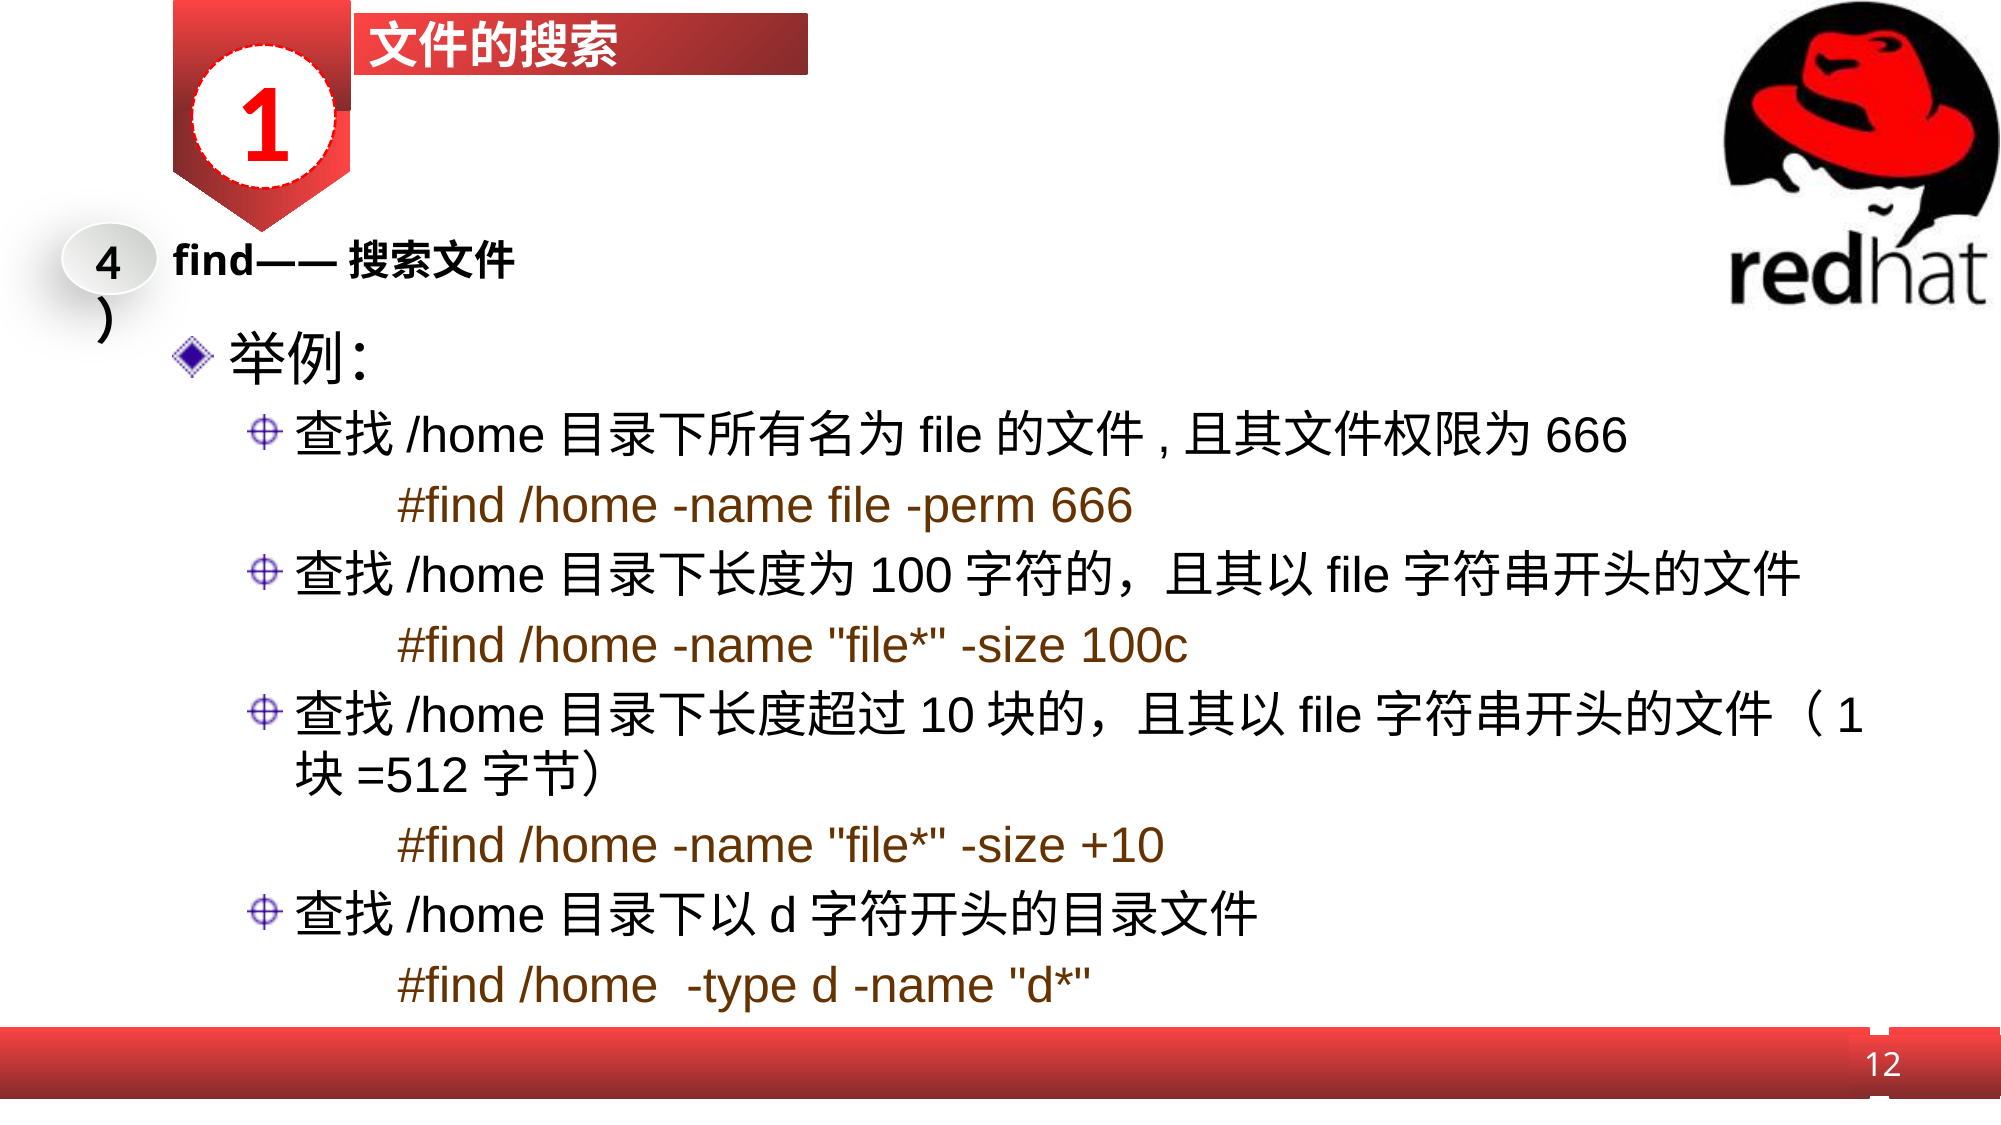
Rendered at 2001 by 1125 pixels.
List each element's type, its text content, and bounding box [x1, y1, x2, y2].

picture [1715, 0, 2000, 315]
picture [247, 894, 283, 930]
picture [172, 336, 214, 378]
picture [247, 554, 283, 590]
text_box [61, 222, 975, 299]
picture [247, 694, 283, 730]
text_box 文件的搜索 [352, 12, 810, 76]
text_box 举例： 查找/home目录下所有名为file的文件,且其文件权限为666 #find /home -name file -perm 666 查找/home目录下长度为100字符的，且其以file字符串开头的文件 #find /home -name "file*" -size 100c 查找/home目录下长度超过10块的，且其以file字符串开头的文件（1块=512字节） #find /home -name "file*" -size +10 查找/home目录下以d字符开头的目录文件 #find /home -type d -name "d*" [157, 315, 1885, 1090]
text_box 1 [189, 42, 338, 191]
picture [247, 414, 283, 450]
